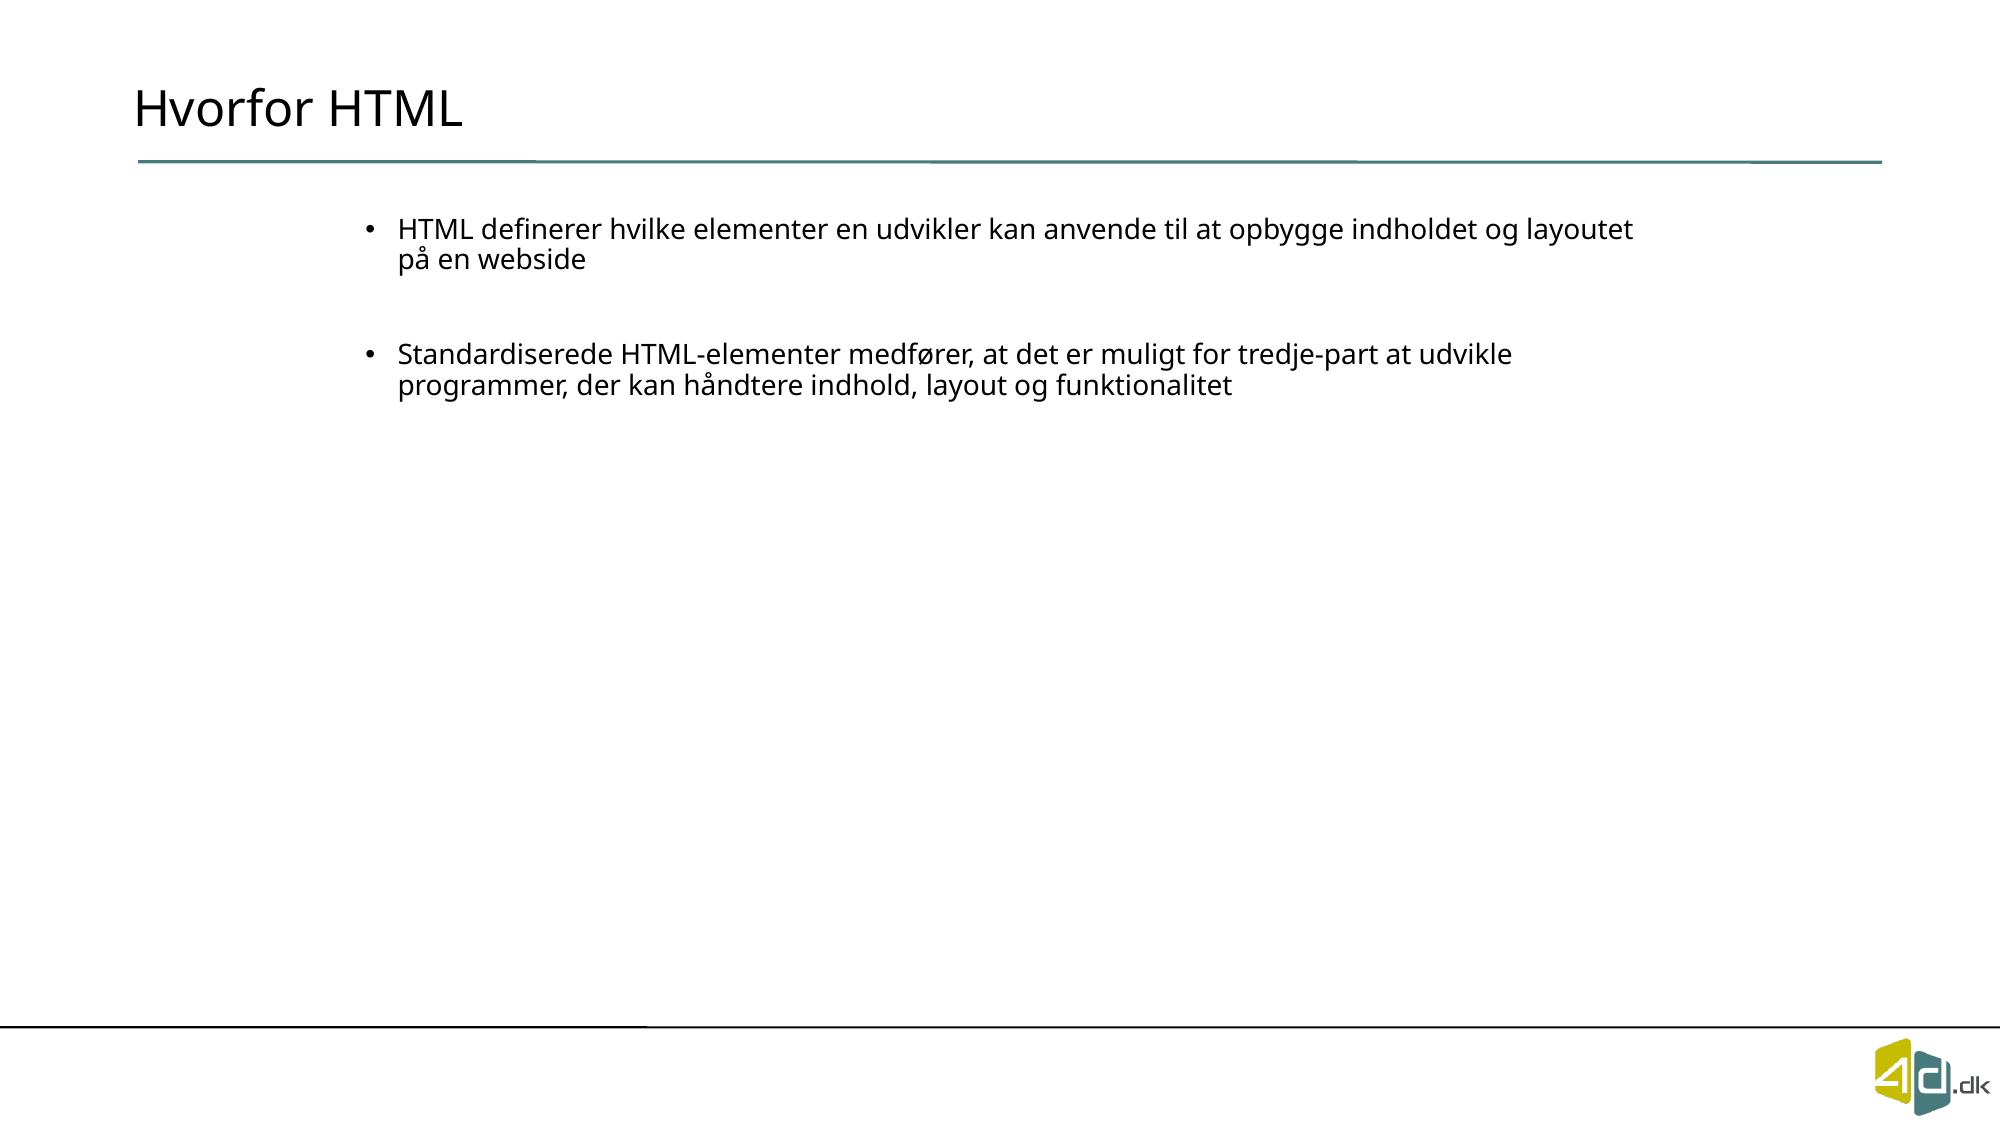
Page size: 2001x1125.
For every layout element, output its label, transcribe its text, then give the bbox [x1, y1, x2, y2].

title Hvorfor HTML [118, 59, 1883, 162]
list HTML definerer hvilke elementer en udvikler kan anvende til at opbygge indholdet og layoutet på en webside Standardiserede HTML-elementer medfører, at det er muligt for tredje-part at udvikle programmer, der kan håndtere indhold, layout og funktionalitet [350, 208, 1662, 988]
picture [1865, 1033, 1997, 1122]
